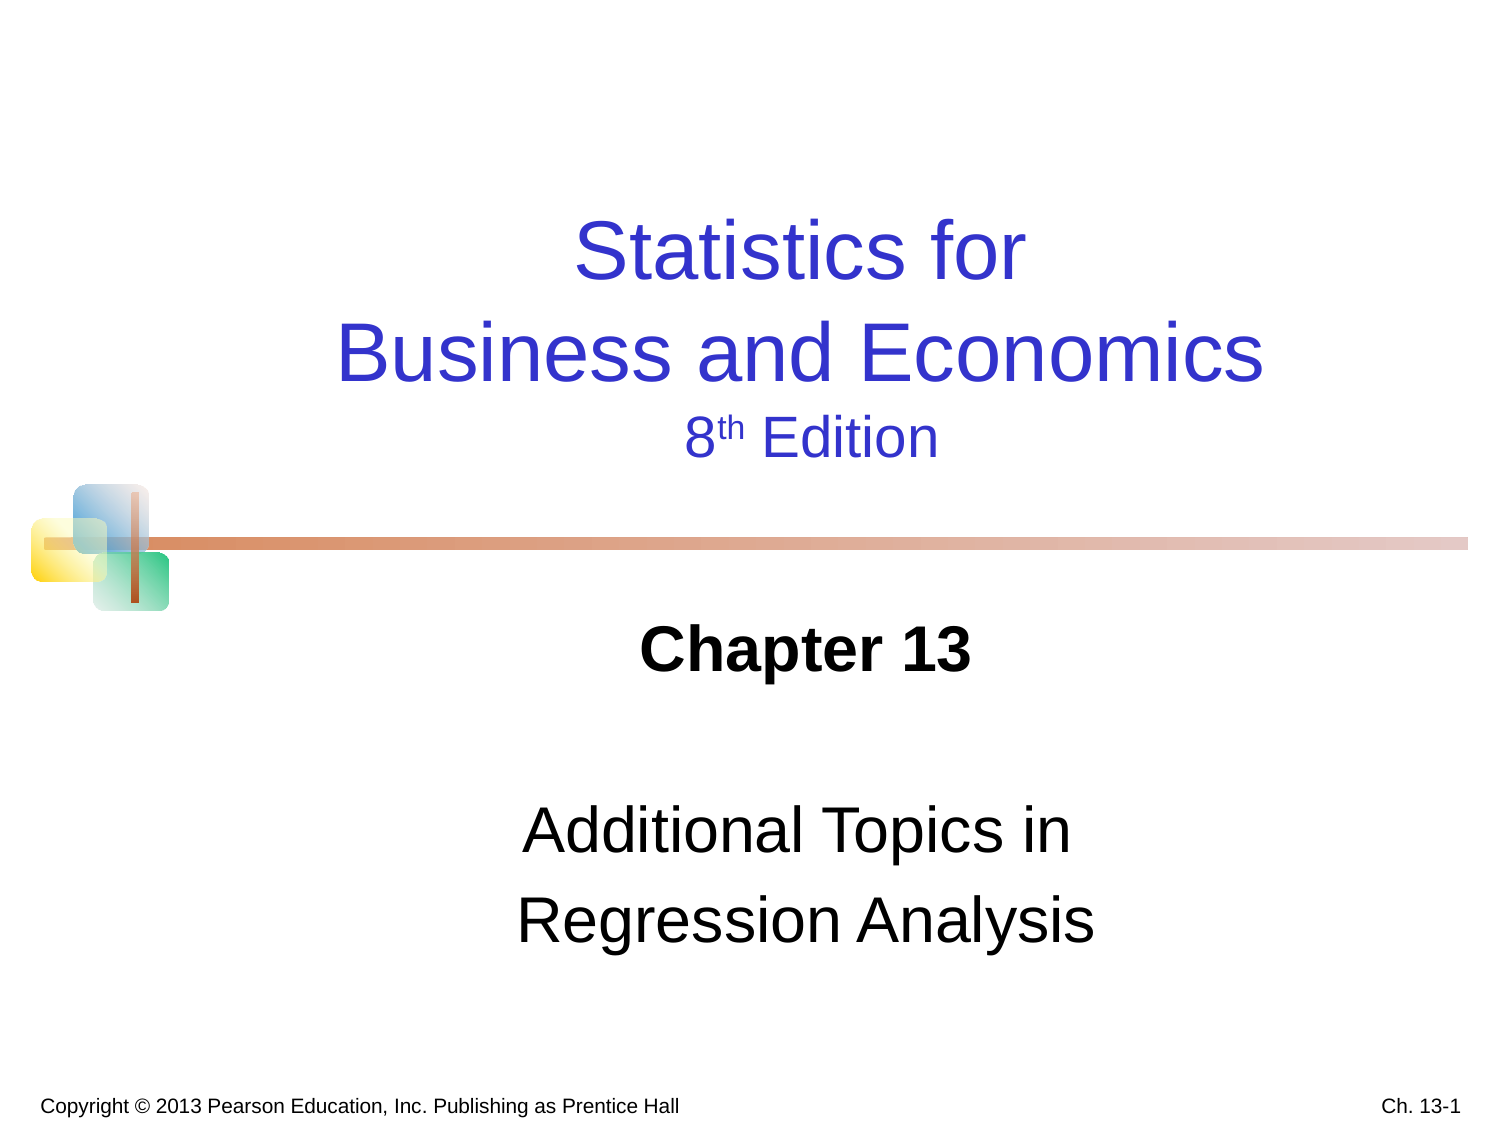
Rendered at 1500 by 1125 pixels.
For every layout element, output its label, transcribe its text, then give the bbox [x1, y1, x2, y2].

slide_number Ch. 13-1 [1124, 1071, 1476, 1125]
subtitle Chapter 13 Additional Topics in Regression Analysis [187, 599, 1426, 976]
footer Copyright © 2013 Pearson Education, Inc. Publishing as Prentice Hall [0, 1071, 721, 1125]
text_box Statistics for Business and Economics 8th Edition [237, 137, 1388, 476]
